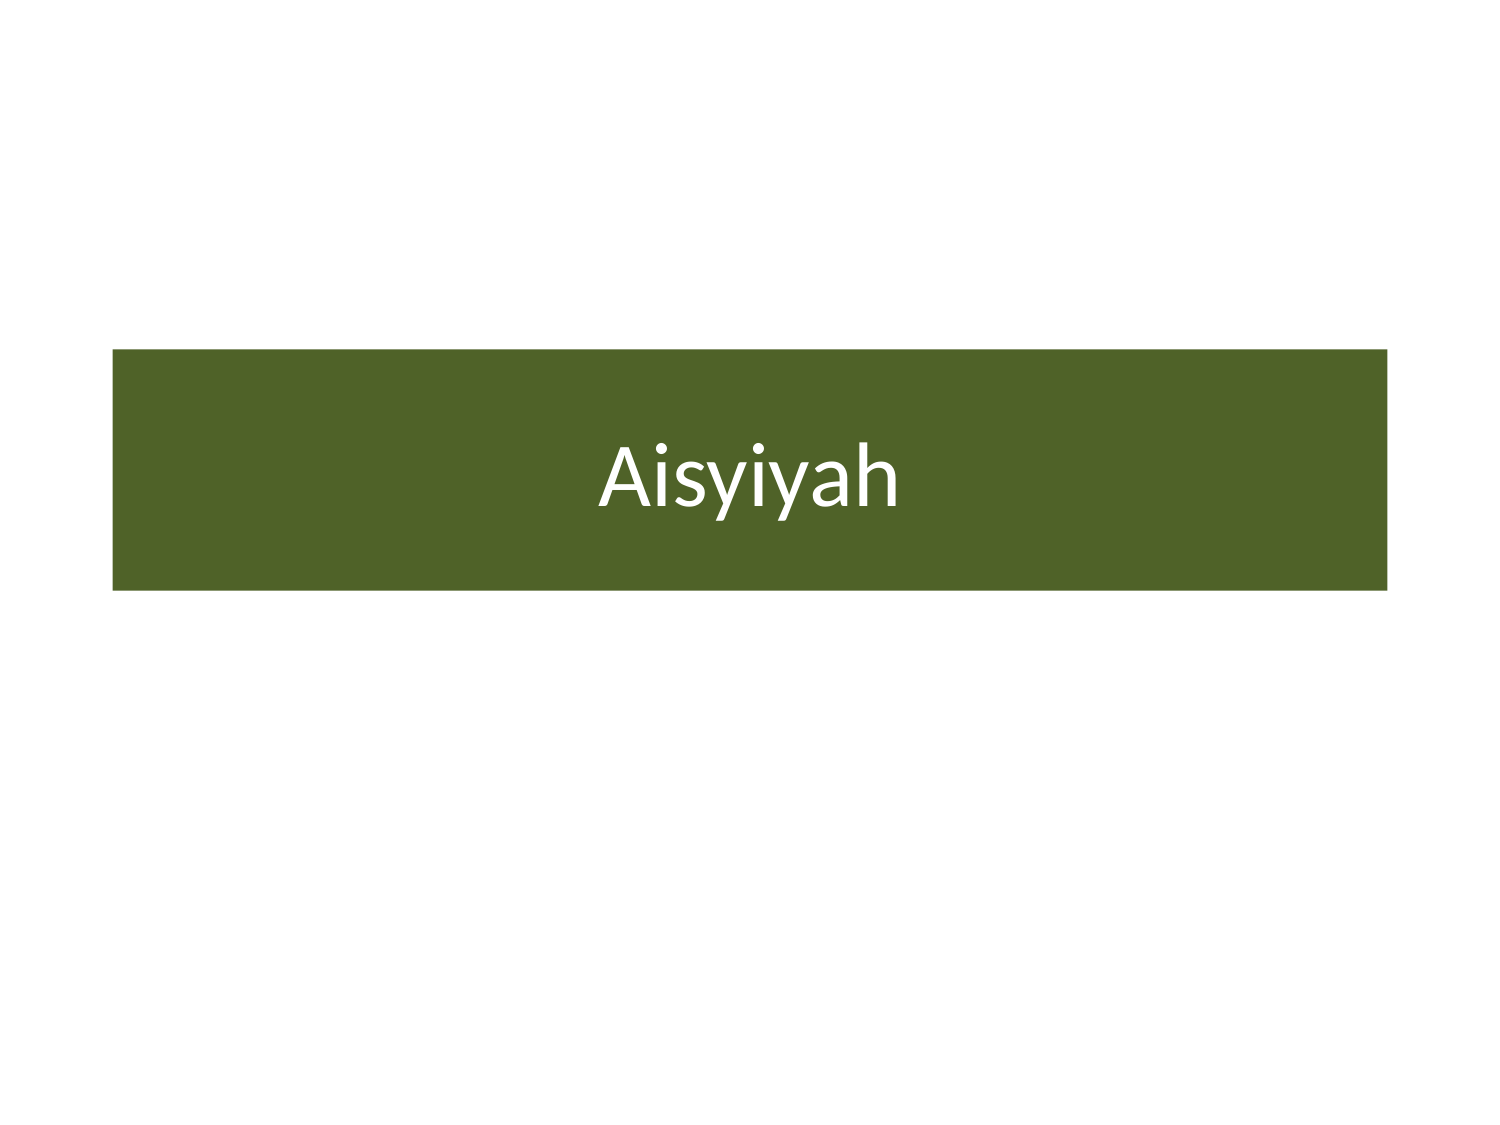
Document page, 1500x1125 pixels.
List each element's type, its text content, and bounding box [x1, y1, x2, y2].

title Aisyiyah [112, 349, 1388, 591]
